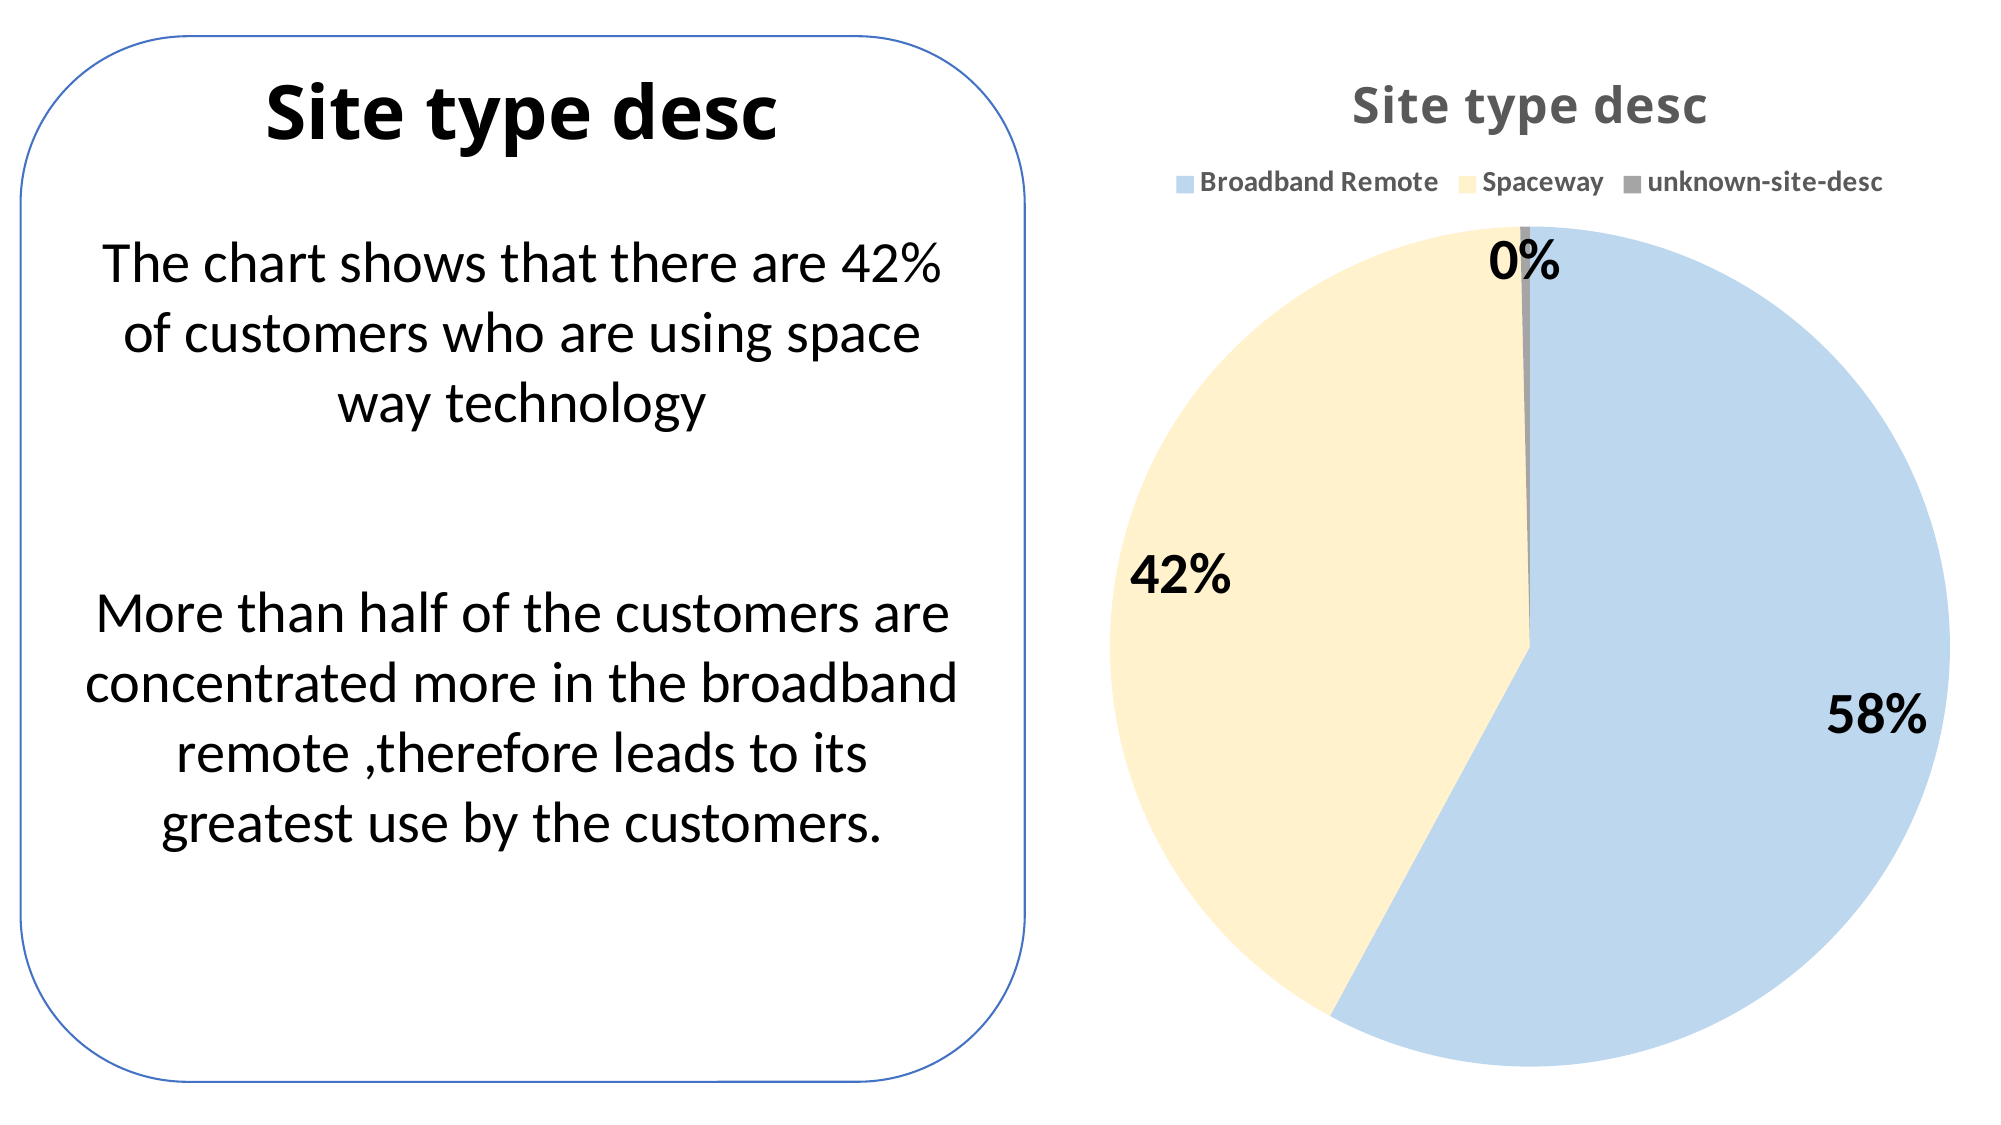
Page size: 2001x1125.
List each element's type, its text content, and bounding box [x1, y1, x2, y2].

chart [1079, 26, 1980, 1088]
text_box Site type desc The chart shows that there are 42% of customers who are using space way technology More than half of the customers are concentrated more in the broadband remote ,therefore leads to its greatest use by the customers. [19, 35, 1026, 1083]
